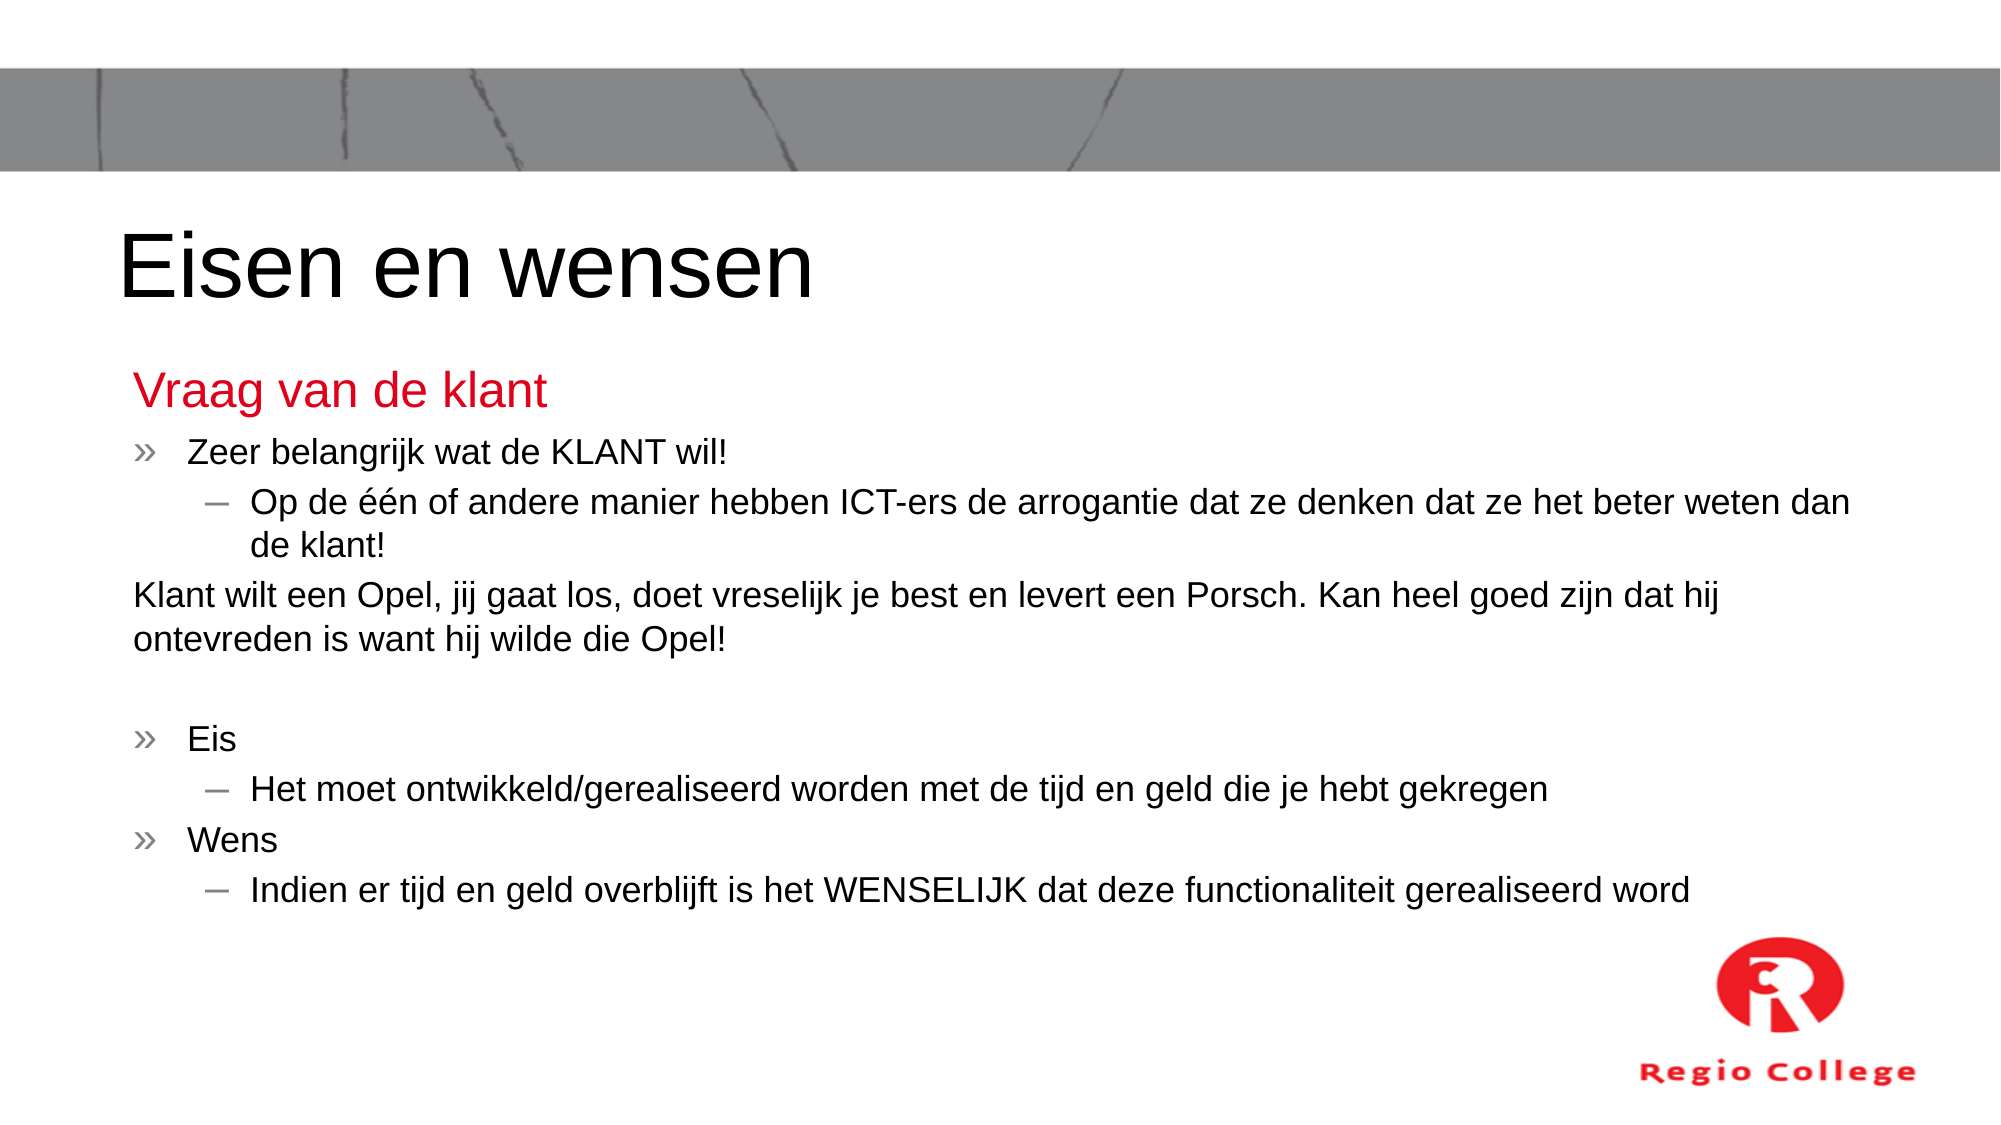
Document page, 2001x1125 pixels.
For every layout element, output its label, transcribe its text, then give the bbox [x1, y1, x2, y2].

title Eisen en wensen [102, 208, 1898, 315]
list Vraag van de klant [117, 349, 1898, 409]
list Zeer belangrijk wat de KLANT wil! Op de één of andere manier hebben ICT-ers de arrogantie dat ze denken dat ze het beter weten dan de klant! Klant wilt een Opel, jij gaat los, doet vreselijk je best en levert een Porsch. Kan heel goed zijn dat hij ontevreden is want hij wilde die Opel! Eis Het moet ontwikkeld/gerealiseerd worden met de tijd en geld die je hebt gekregen Wens Indien er tijd en geld overblijft is het WENSELIJK dat deze functionaliteit gerealiseerd word [118, 420, 1898, 917]
picture [0, 0, 2001, 1125]
